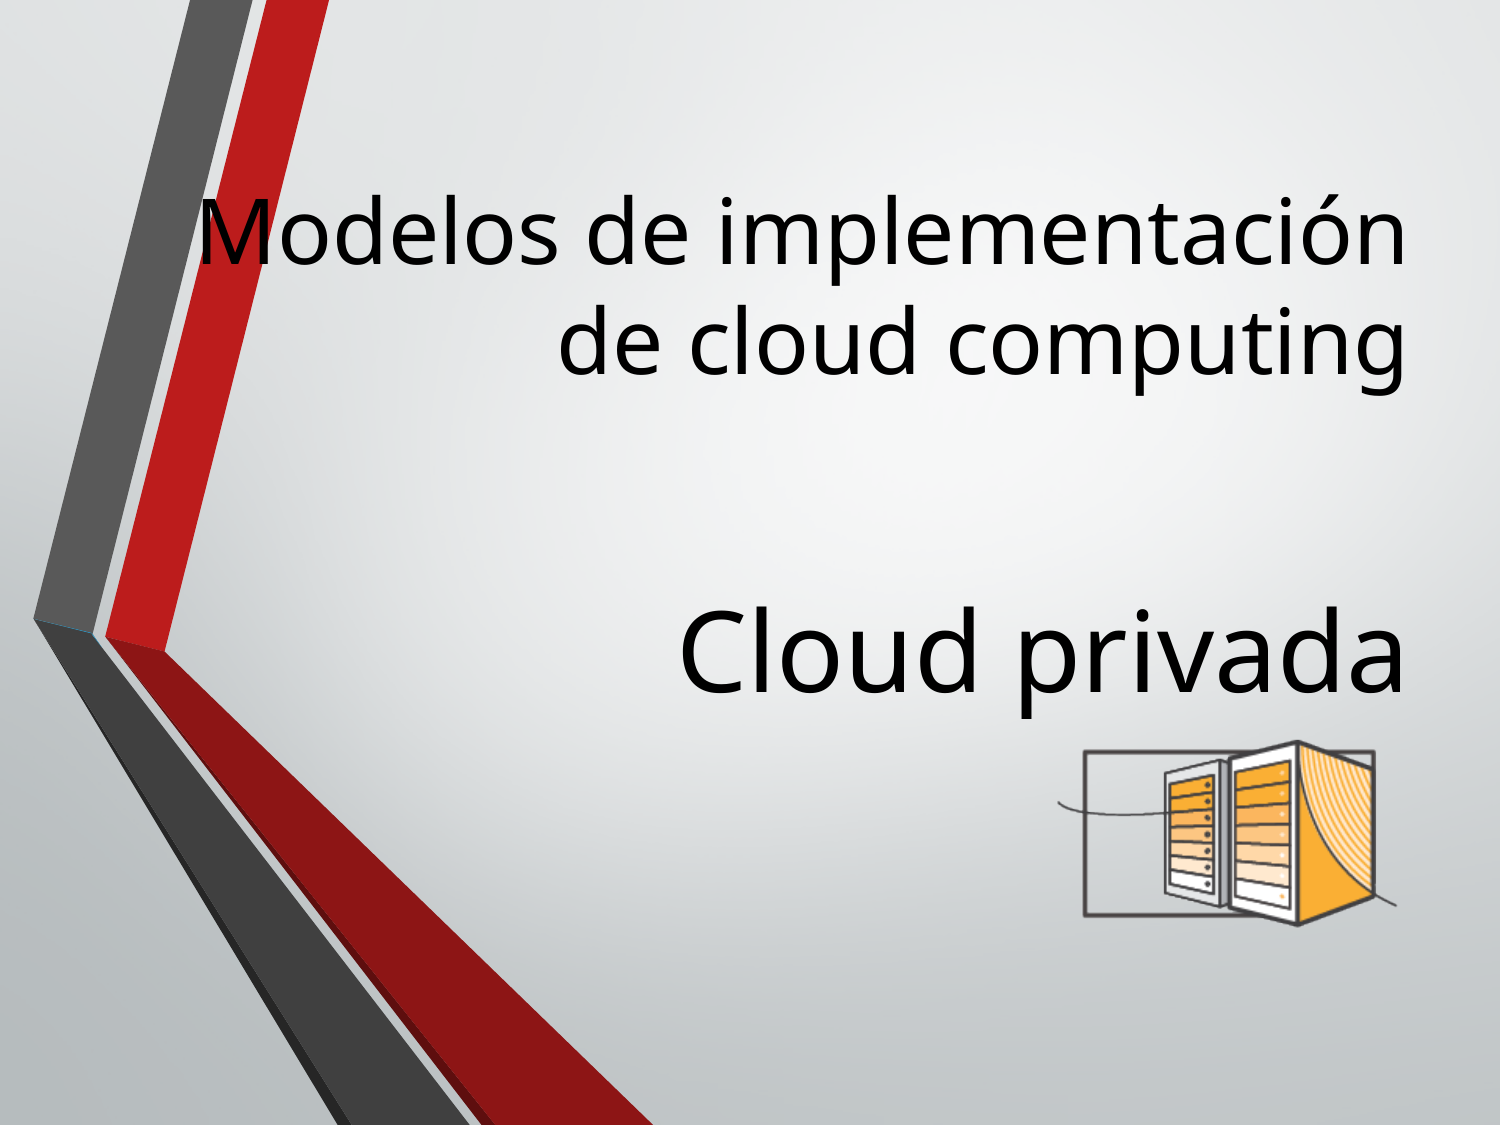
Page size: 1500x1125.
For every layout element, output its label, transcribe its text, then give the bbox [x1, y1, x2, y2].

text_box Modelos de implementación de cloud computing [161, 75, 1425, 400]
picture [1034, 677, 1426, 991]
title Cloud privada [285, 400, 1425, 723]
